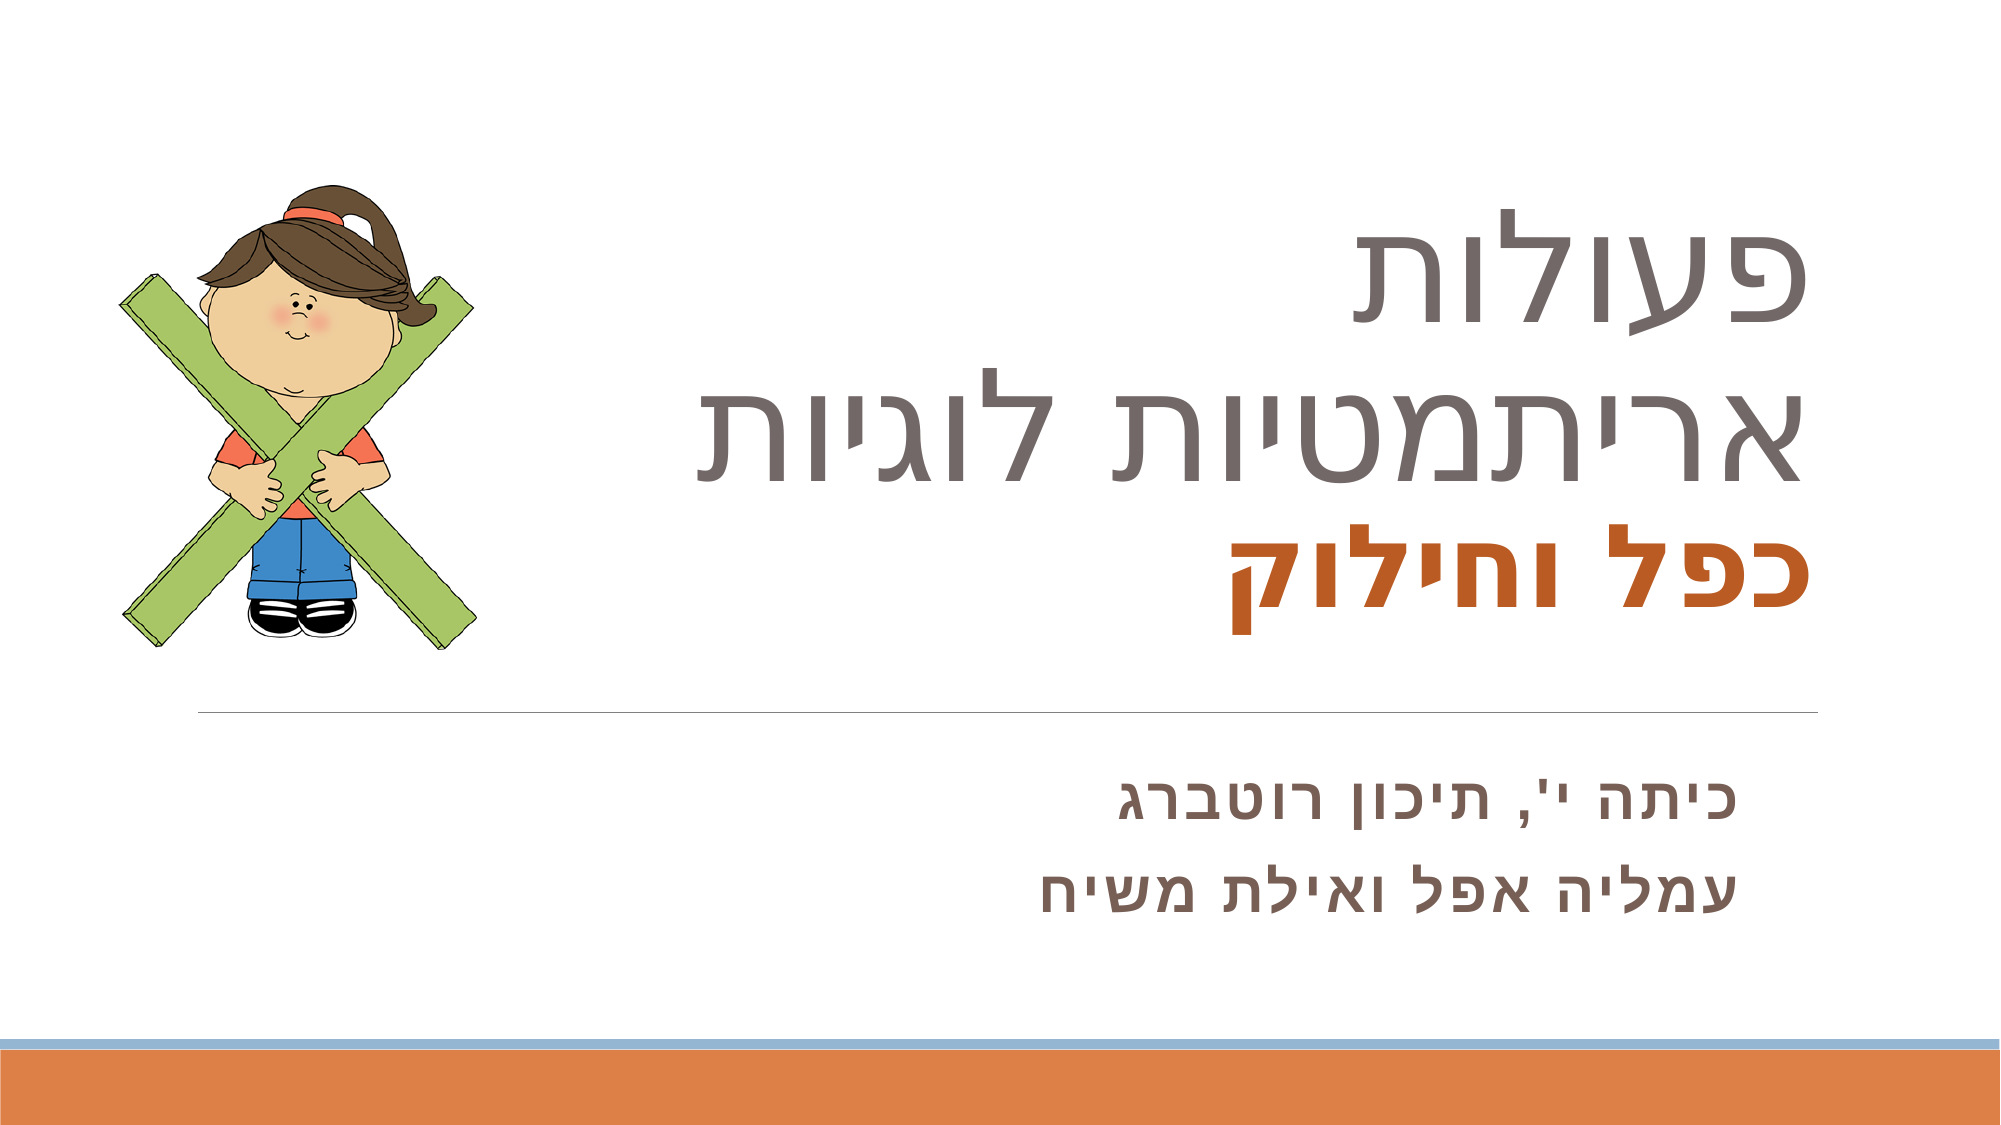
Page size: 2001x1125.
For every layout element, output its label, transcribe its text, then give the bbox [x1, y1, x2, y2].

picture [117, 185, 477, 650]
title פעולות אריתמטיות לוגיות כפל וחילוק [592, 185, 1830, 639]
subtitle כיתה י', תיכון רוטברג עמליה אפל ואילת משיח [255, 762, 1755, 931]
